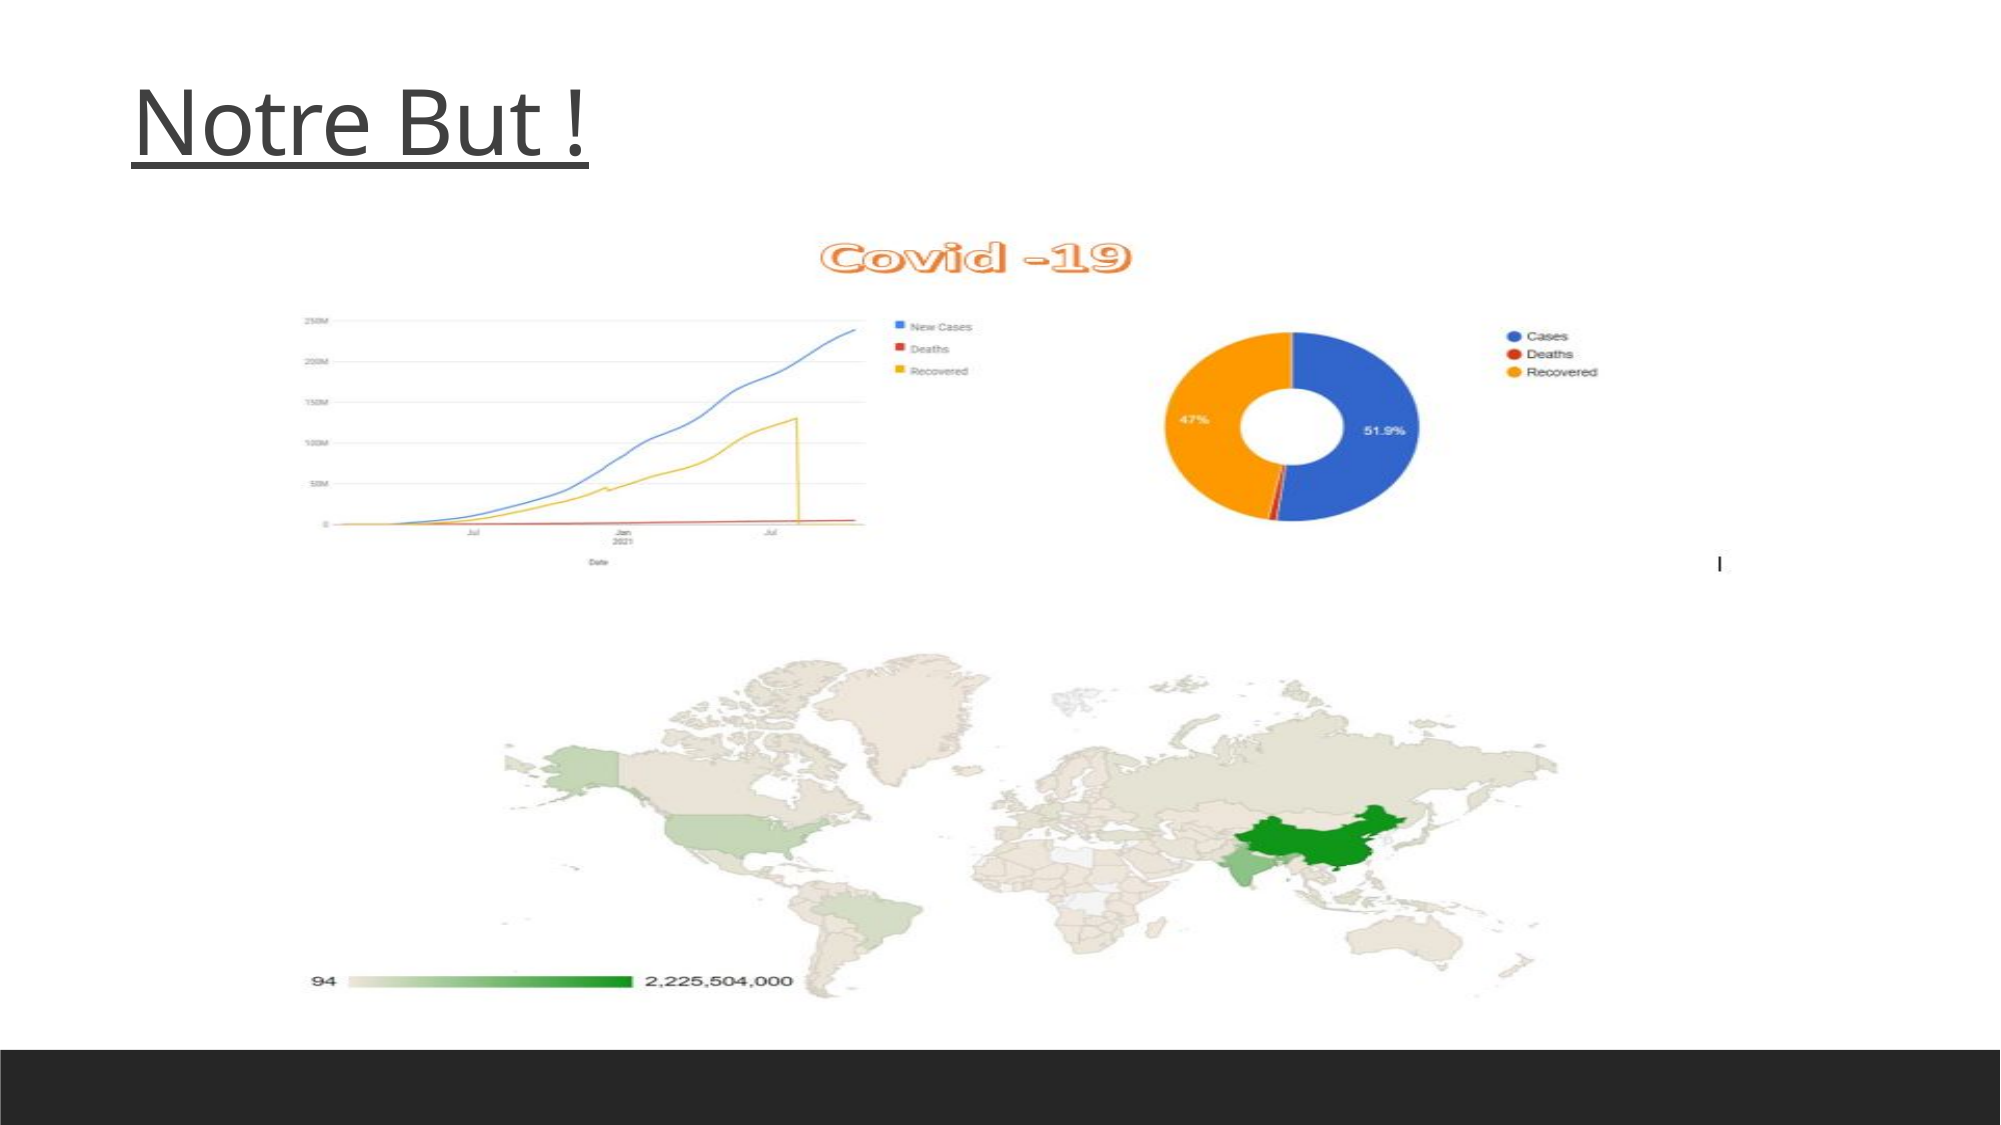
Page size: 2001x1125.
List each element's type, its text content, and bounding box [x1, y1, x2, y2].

title Notre But ! [116, 60, 1830, 184]
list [185, 216, 1869, 1038]
